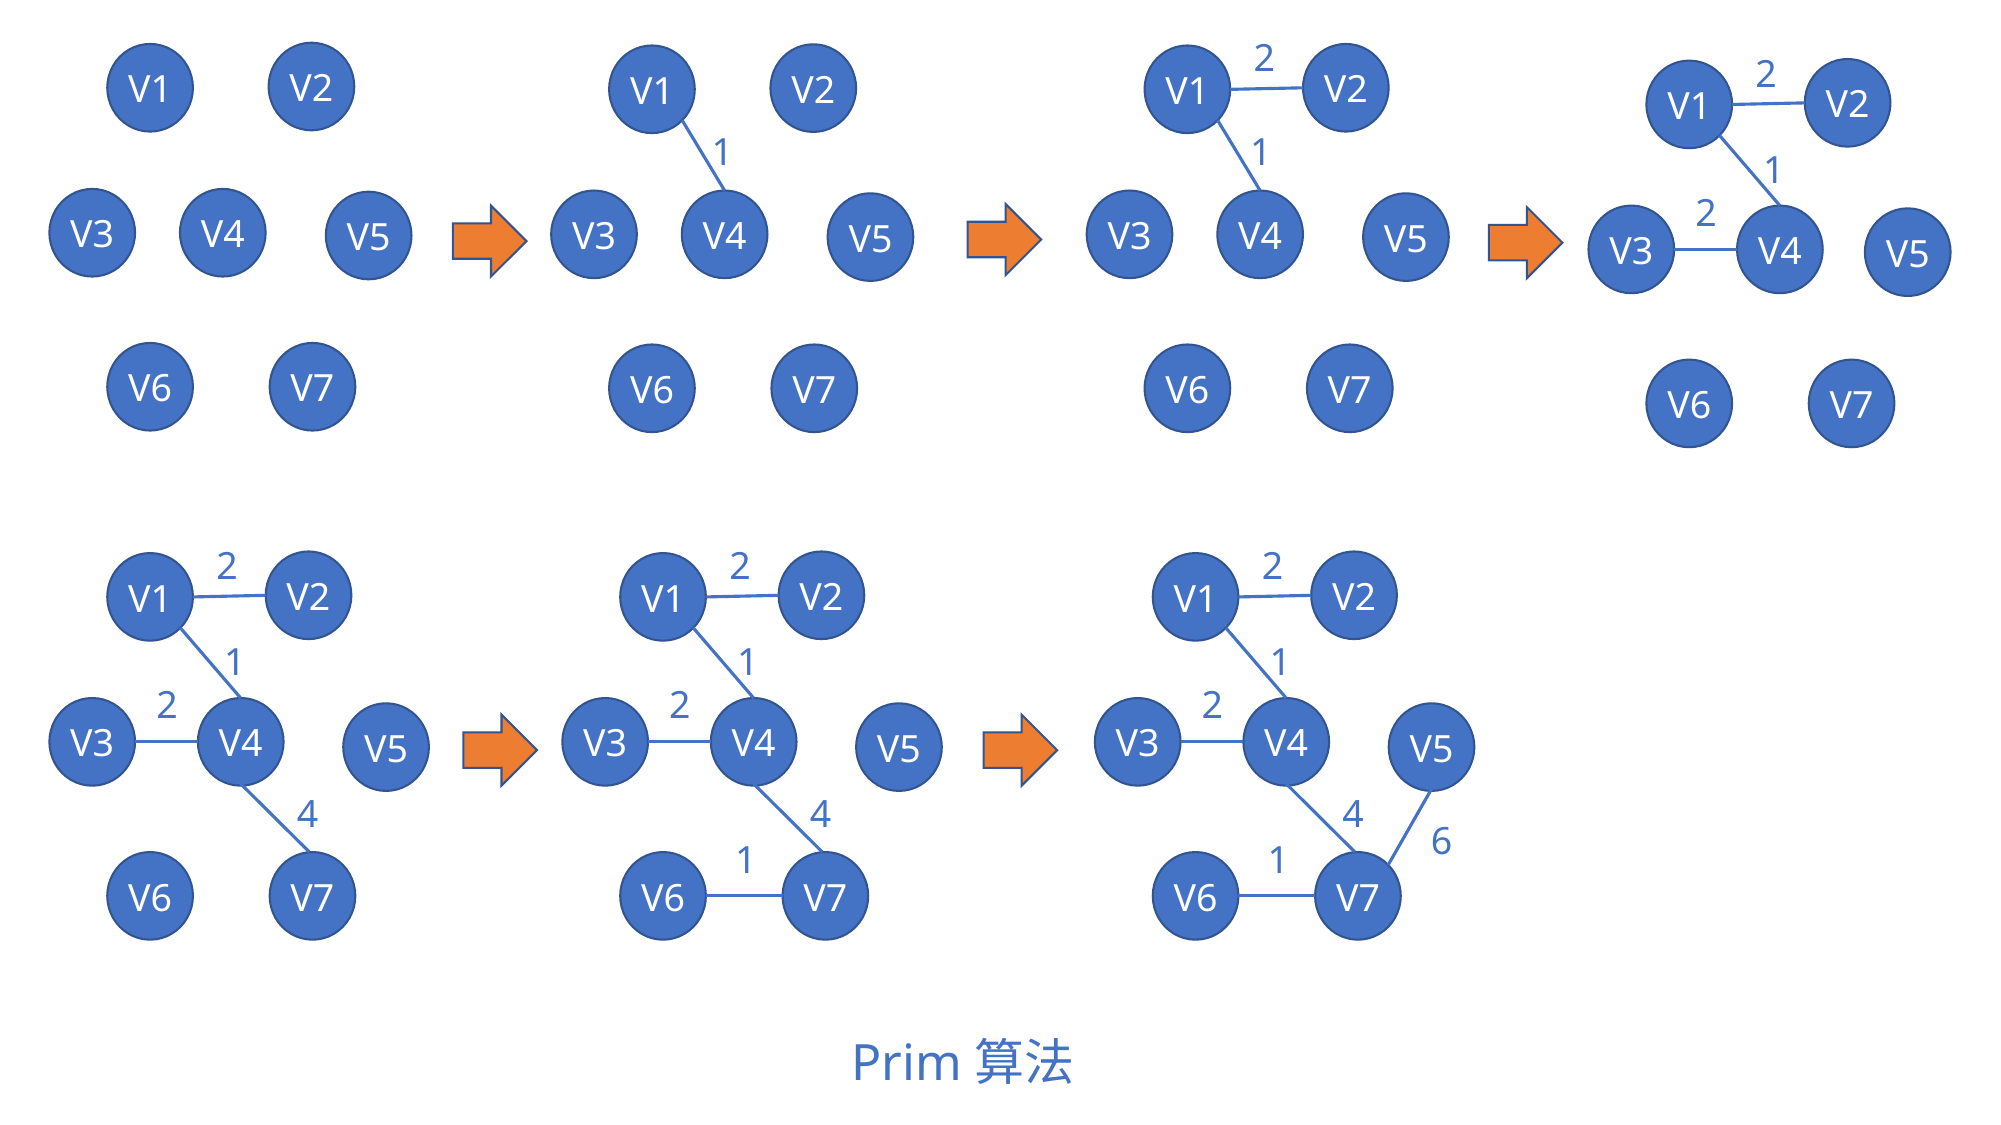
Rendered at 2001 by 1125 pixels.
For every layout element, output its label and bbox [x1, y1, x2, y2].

text_box [769, 43, 858, 133]
text_box [550, 189, 638, 280]
text_box [982, 712, 1059, 789]
text_box [267, 41, 356, 132]
text_box [106, 851, 194, 941]
text_box [1143, 27, 1390, 280]
text_box [855, 702, 943, 792]
text_box [1305, 343, 1394, 434]
text_box [1645, 358, 1734, 449]
text_box [342, 702, 430, 792]
text_box [48, 187, 137, 278]
text_box [966, 201, 1043, 278]
text_box [1587, 42, 1892, 295]
text_box [1487, 204, 1564, 281]
text_box [106, 42, 194, 133]
text_box [1143, 343, 1232, 434]
text_box [826, 192, 915, 282]
text_box [561, 534, 870, 941]
text_box [106, 341, 194, 432]
text_box [178, 187, 267, 278]
text_box [608, 44, 769, 280]
text_box [48, 534, 357, 941]
text_box [1093, 534, 1476, 941]
text_box [324, 190, 413, 281]
text_box [1085, 189, 1174, 280]
text_box [1807, 358, 1896, 449]
text_box [462, 712, 539, 789]
text_box [250, 1022, 1675, 1098]
text_box [770, 343, 859, 434]
text_box [451, 203, 528, 280]
text_box [268, 341, 357, 432]
text_box [608, 343, 696, 434]
text_box [1362, 192, 1450, 282]
text_box [1863, 207, 1952, 298]
